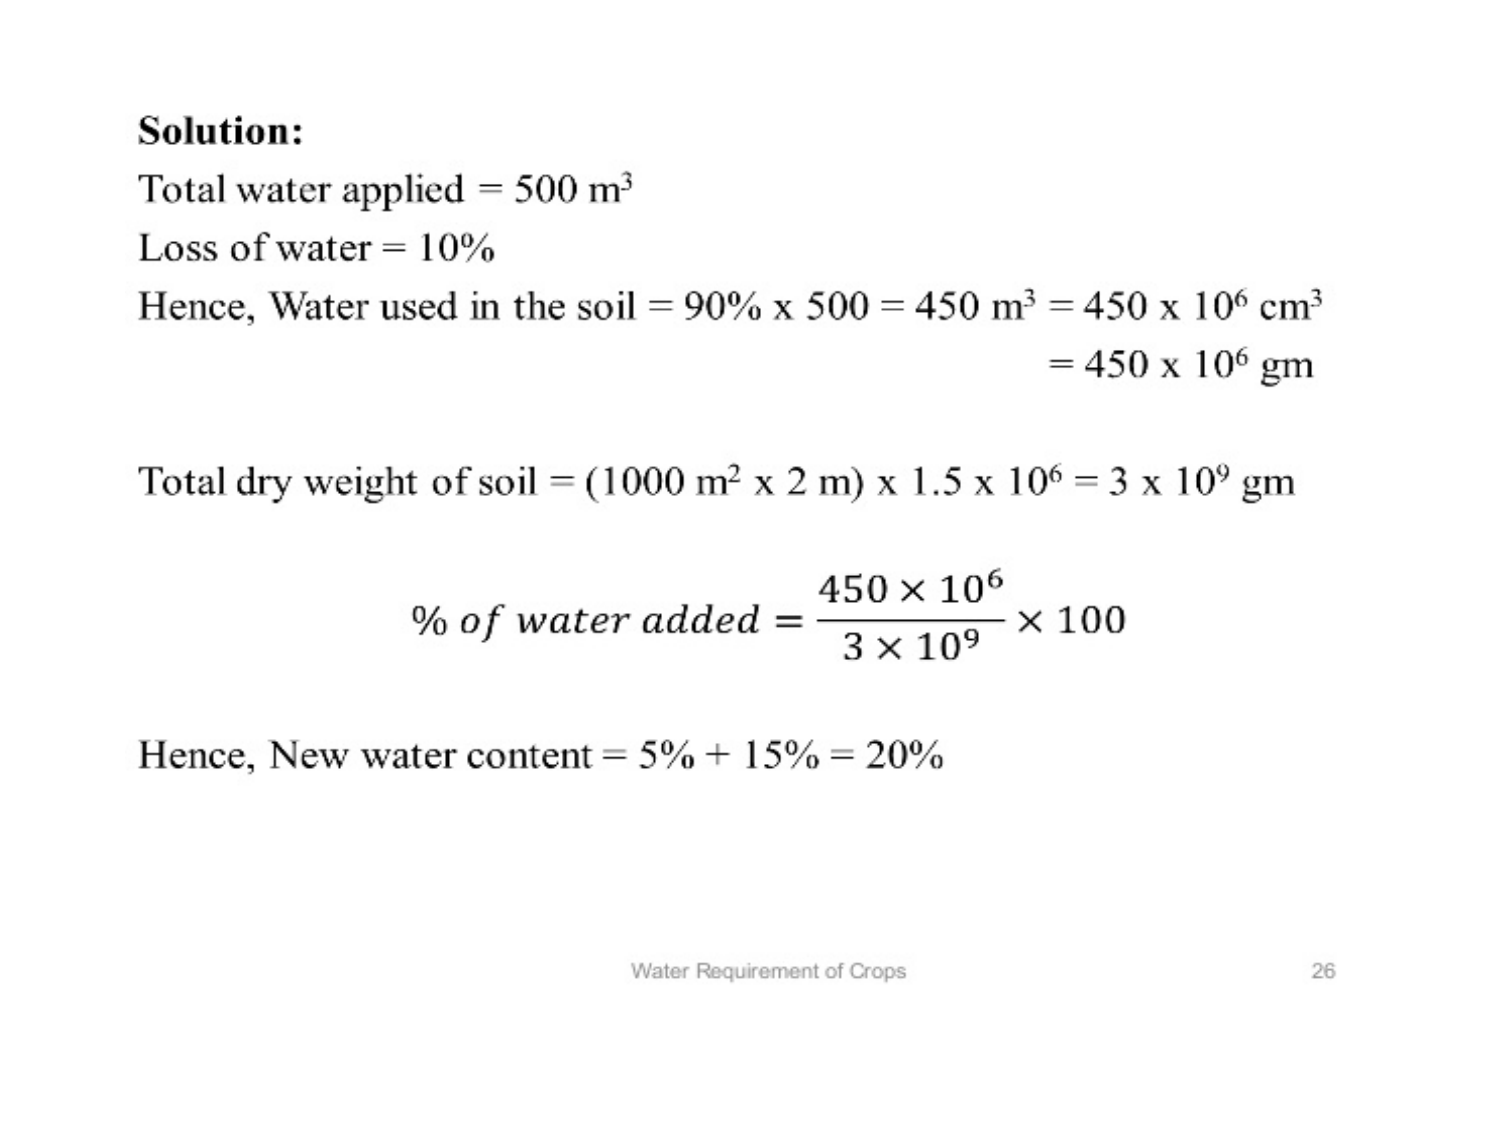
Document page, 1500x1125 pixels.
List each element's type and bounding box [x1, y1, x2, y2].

list [124, 99, 1413, 1013]
